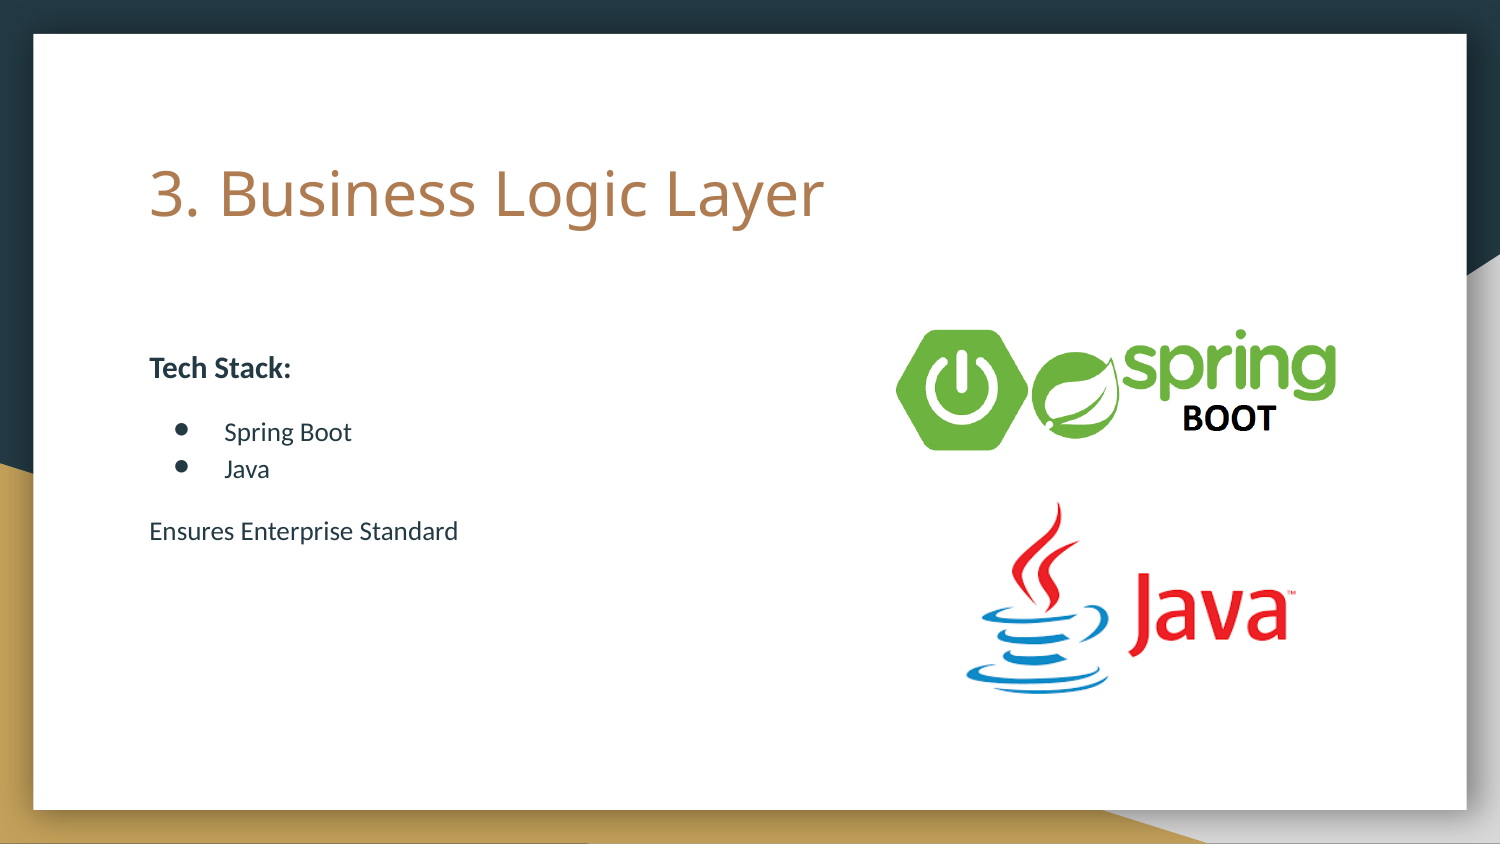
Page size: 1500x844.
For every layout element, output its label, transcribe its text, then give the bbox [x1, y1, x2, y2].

title 3. Business Logic Layer [134, 138, 1366, 296]
list Tech Stack: Spring Boot Java Ensures Enterprise Standard [134, 326, 1366, 729]
picture [964, 492, 1299, 701]
picture [894, 326, 1338, 454]
